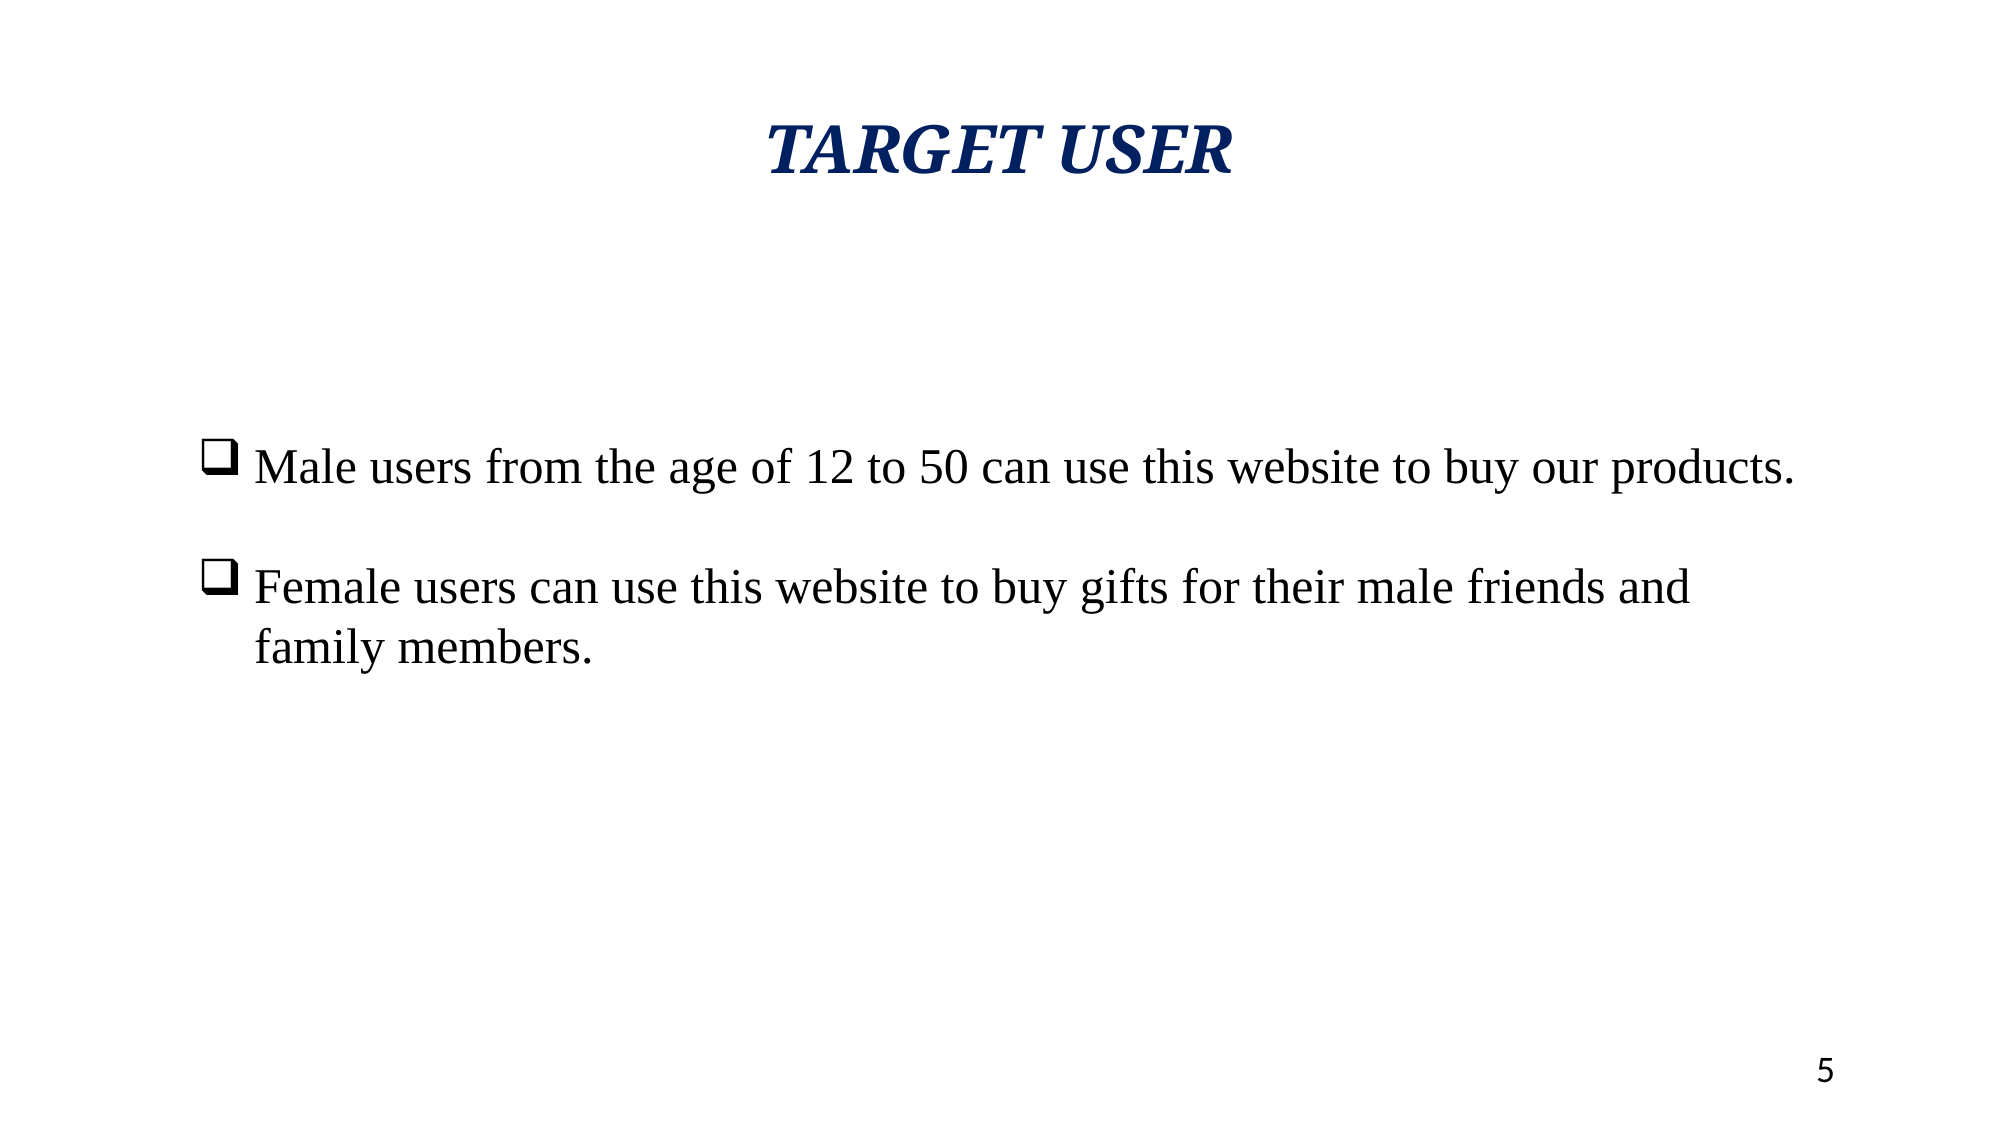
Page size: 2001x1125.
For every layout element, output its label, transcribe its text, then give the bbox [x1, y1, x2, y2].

text_box TARGET USER [677, 99, 1322, 195]
text_box Male users from the age of 12 to 50 can use this website to buy our products. Female users can use this website to buy gifts for their male friends and family members. [183, 426, 1816, 681]
text_box 5 [1801, 1037, 1960, 1098]
